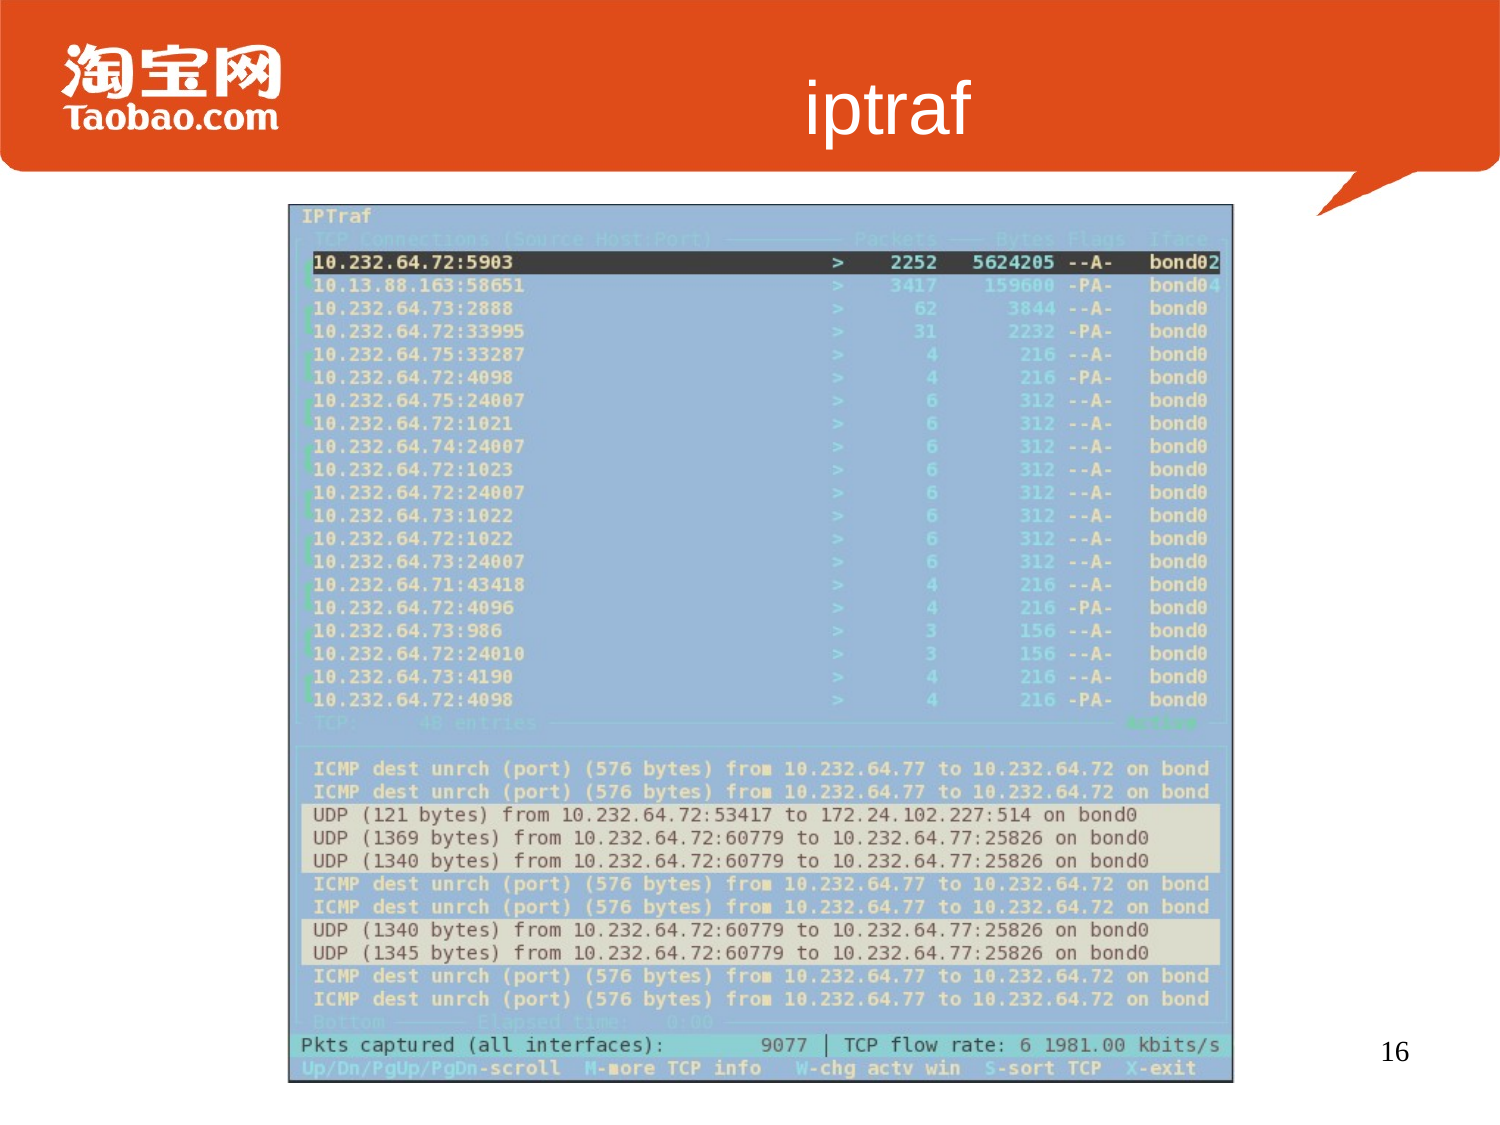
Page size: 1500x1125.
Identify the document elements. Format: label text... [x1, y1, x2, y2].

title iptraf [351, 45, 1425, 164]
picture [0, 0, 1500, 216]
slide_number 16 [1074, 1024, 1426, 1103]
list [287, 204, 1235, 1083]
